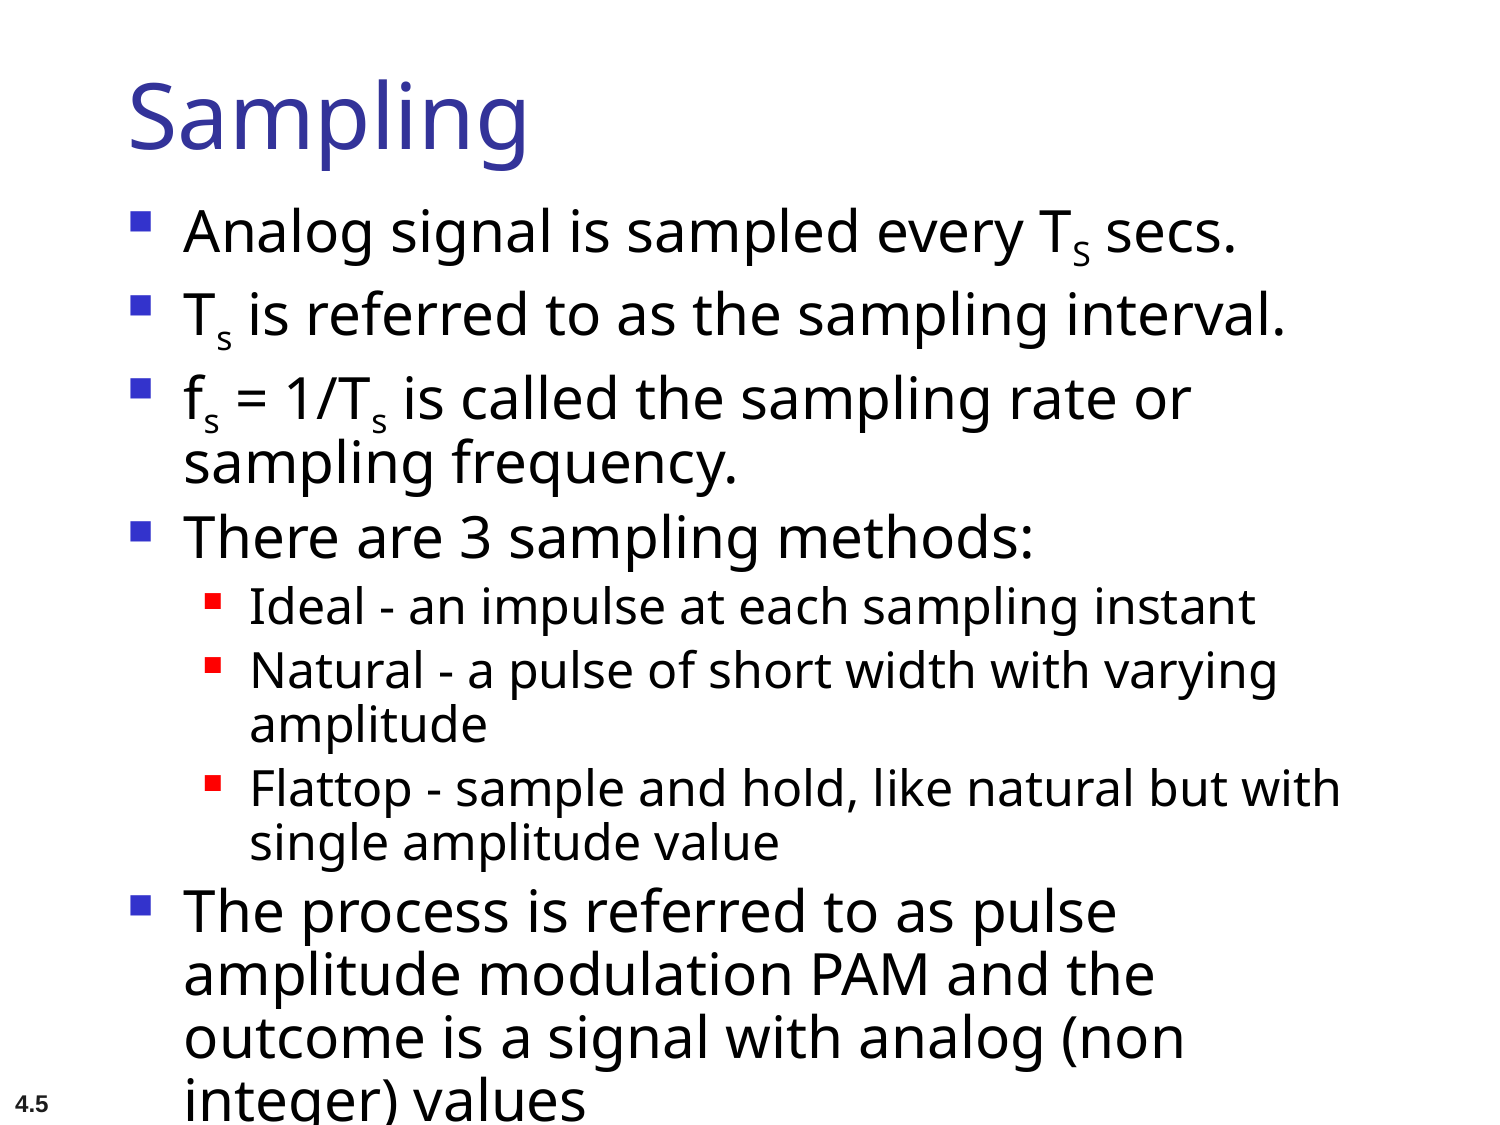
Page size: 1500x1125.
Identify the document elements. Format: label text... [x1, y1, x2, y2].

title Sampling [112, 50, 1388, 187]
list Analog signal is sampled every TS secs. Ts is referred to as the sampling interval. fs = 1/Ts is called the sampling rate or sampling frequency. There are 3 sampling methods: Ideal - an impulse at each sampling instant Natural - a pulse of short width with varying amplitude Flattop - sample and hold, like natural but with single amplitude value The process is referred to as pulse amplitude modulation PAM and the outcome is a signal with analog (non integer) values [112, 187, 1388, 1088]
slide_number 4.5 [0, 1049, 313, 1125]
